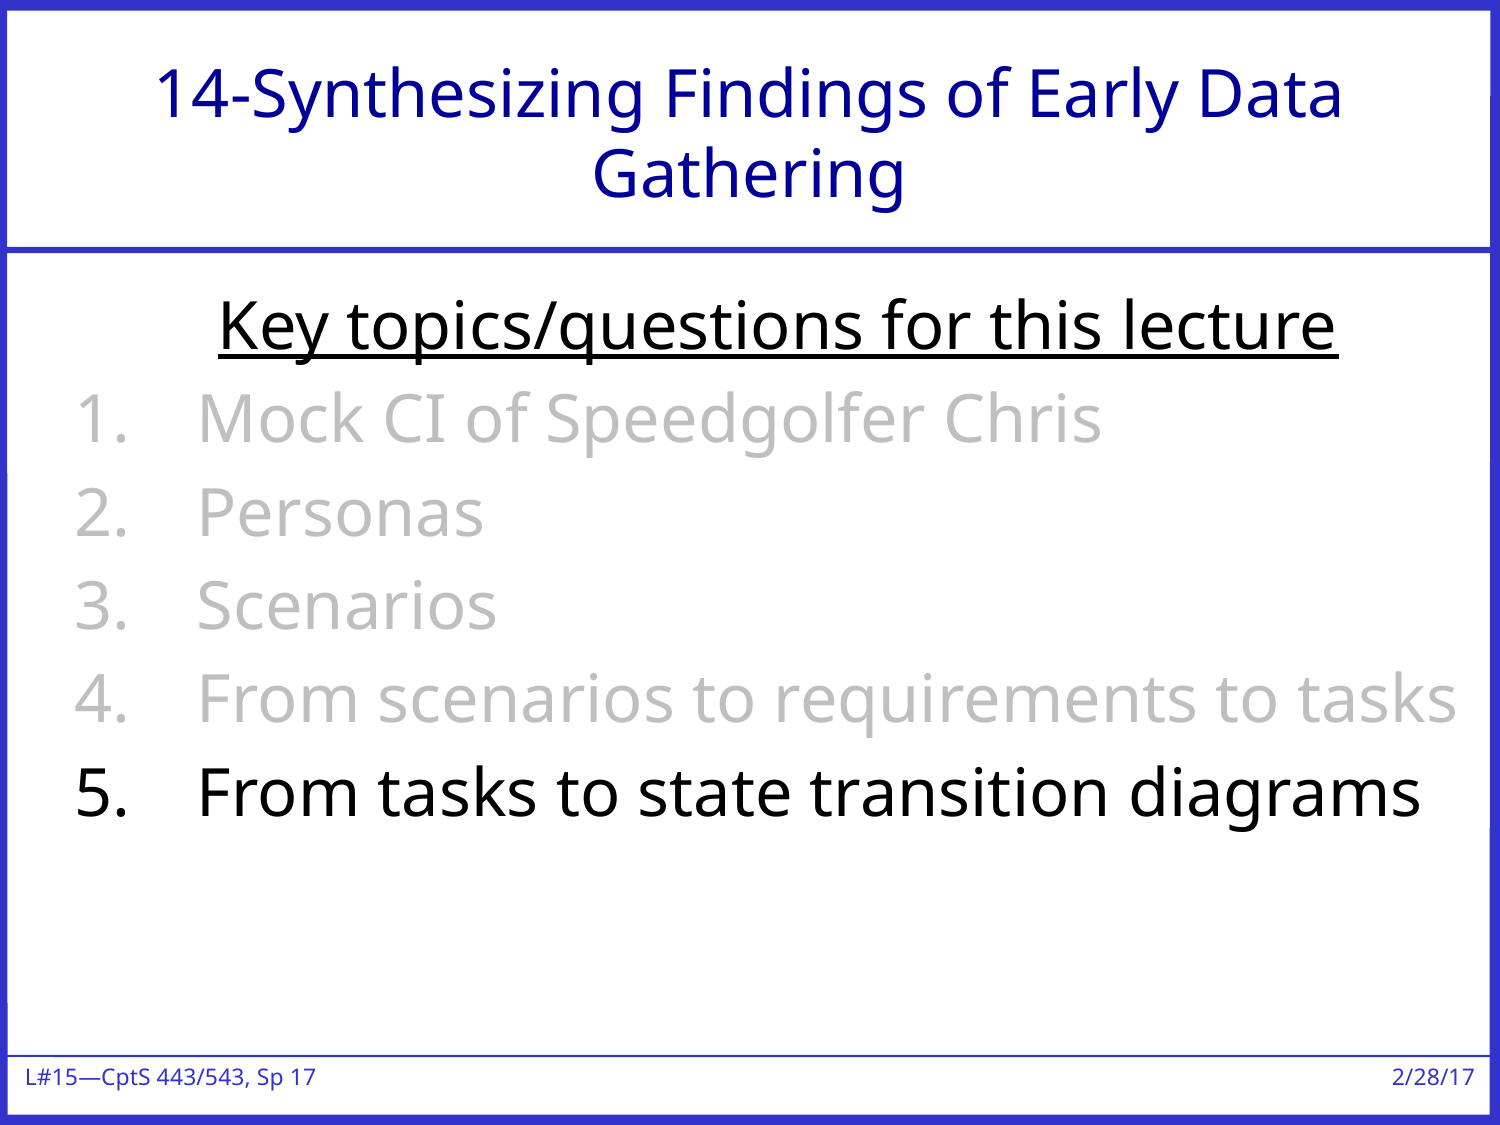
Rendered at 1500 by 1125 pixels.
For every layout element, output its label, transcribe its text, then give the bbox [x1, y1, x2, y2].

title 14-Synthesizing Findings of Early Data Gathering [24, 24, 1476, 238]
list Key topics/questions for this lecture Mock CI of Speedgolfer Chris Personas Scenarios From scenarios to requirements to tasks From tasks to state transition diagrams [59, 274, 1498, 1076]
